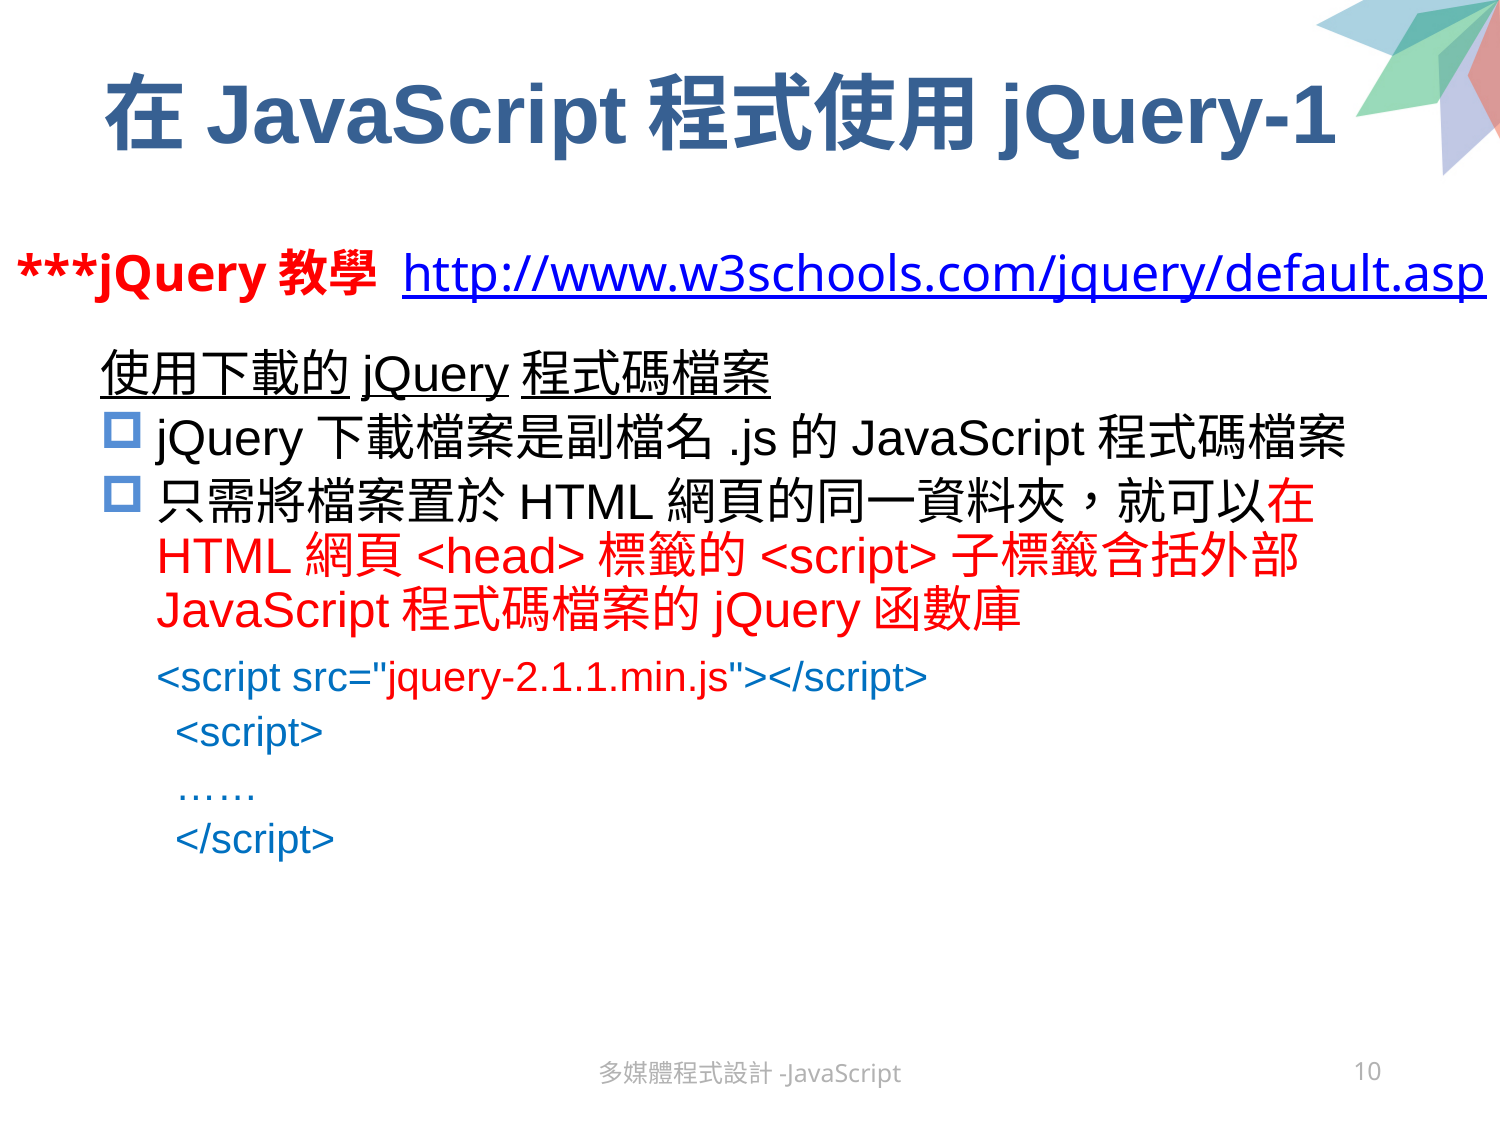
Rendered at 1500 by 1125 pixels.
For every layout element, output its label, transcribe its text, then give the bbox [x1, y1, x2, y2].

picture [0, 0, 1500, 1125]
list 使用下載的jQuery程式碼檔案 jQuery下載檔案是副檔名.js的JavaScript程式碼檔案 只需將檔案置於HTML網頁的同一資料夾，就可以在HTML網頁<head>標籤的<script>子標籤含括外部JavaScript程式碼檔案的jQuery函數庫 <script src="jquery-2.1.1.min.js"></script> <script> …… </script> [85, 377, 1436, 1072]
text_box ***jQuery教學 http://www.w3schools.com/jquery/default.asp [1, 233, 1500, 377]
footer 多媒體程式設計-JavaScript [496, 1042, 1004, 1103]
title 在JavaScript程式使用jQuery-1 [88, 7, 1397, 213]
slide_number 10 [1059, 1042, 1397, 1103]
